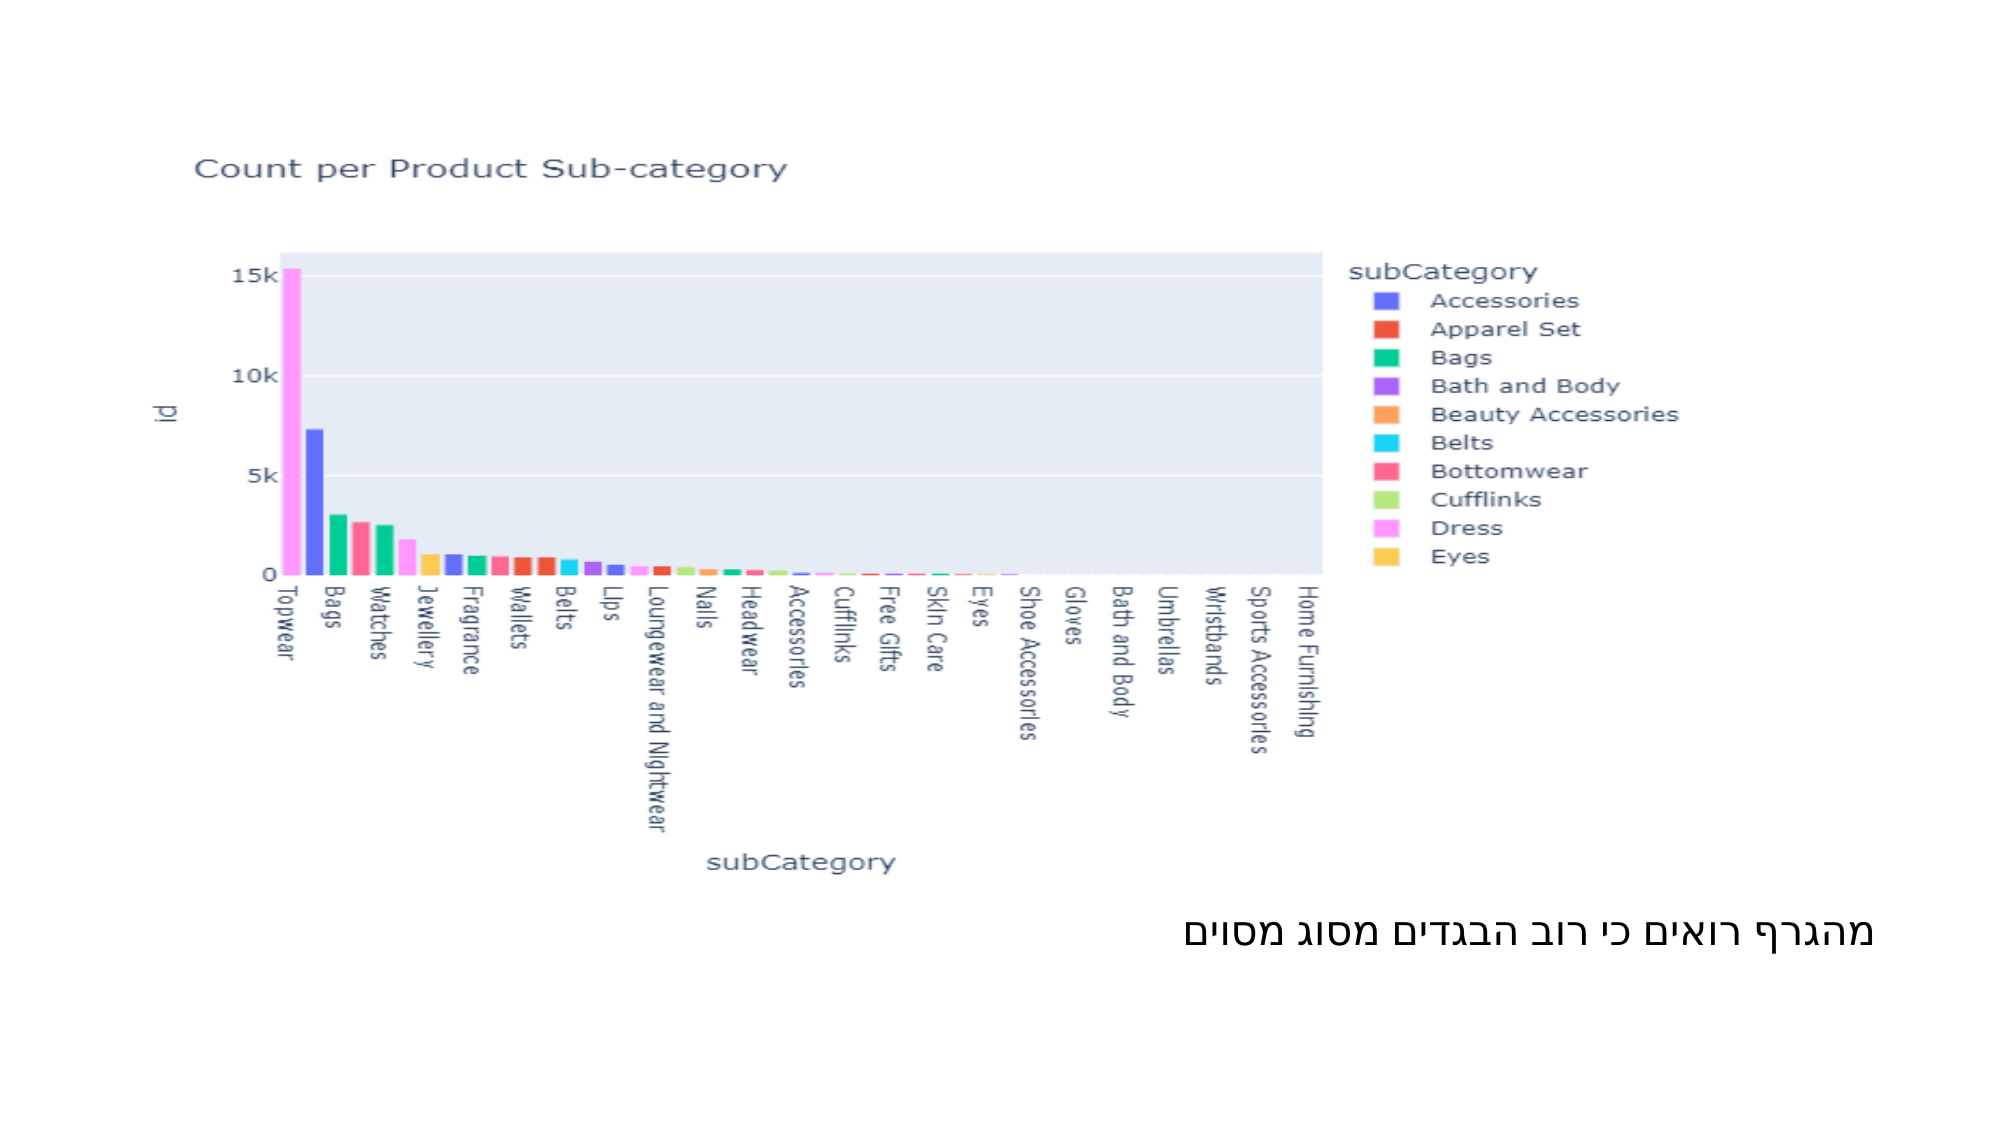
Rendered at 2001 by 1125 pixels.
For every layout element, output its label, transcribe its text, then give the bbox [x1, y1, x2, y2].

picture [108, 103, 1824, 888]
list מהגרף רואים כי רוב הבגדים מסוג מסוים [799, 803, 1892, 1046]
